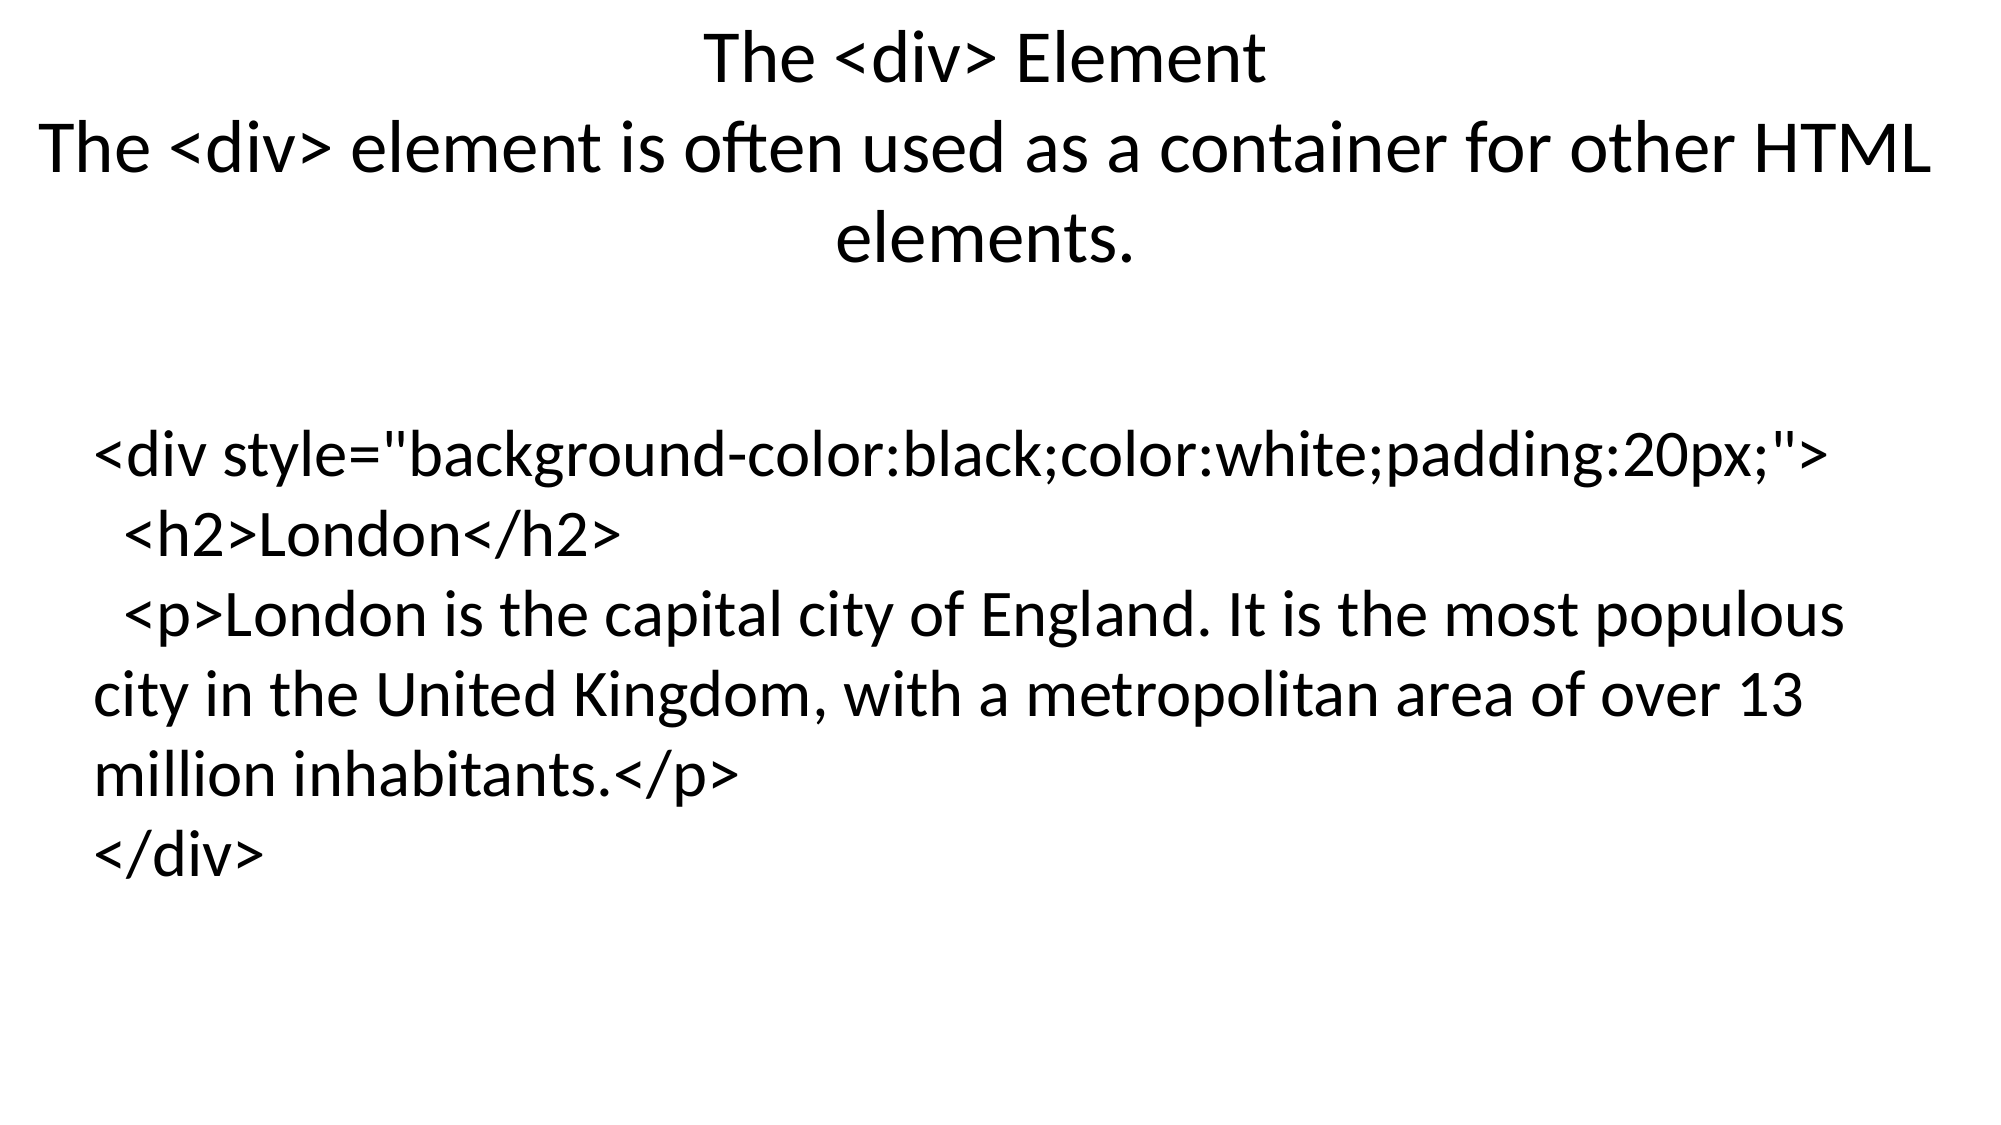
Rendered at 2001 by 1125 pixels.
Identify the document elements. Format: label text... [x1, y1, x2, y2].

text_box <div style="background-color:black;color:white;padding:20px;"> <h2>London</h2> <p>London is the capital city of England. It is the most populous city in the United Kingdom, with a metropolitan area of over 13 million inhabitants.</p> </div> [78, 402, 1894, 897]
text_box The <div> Element The <div> element is often used as a container for other HTML elements. [22, 0, 1950, 285]
